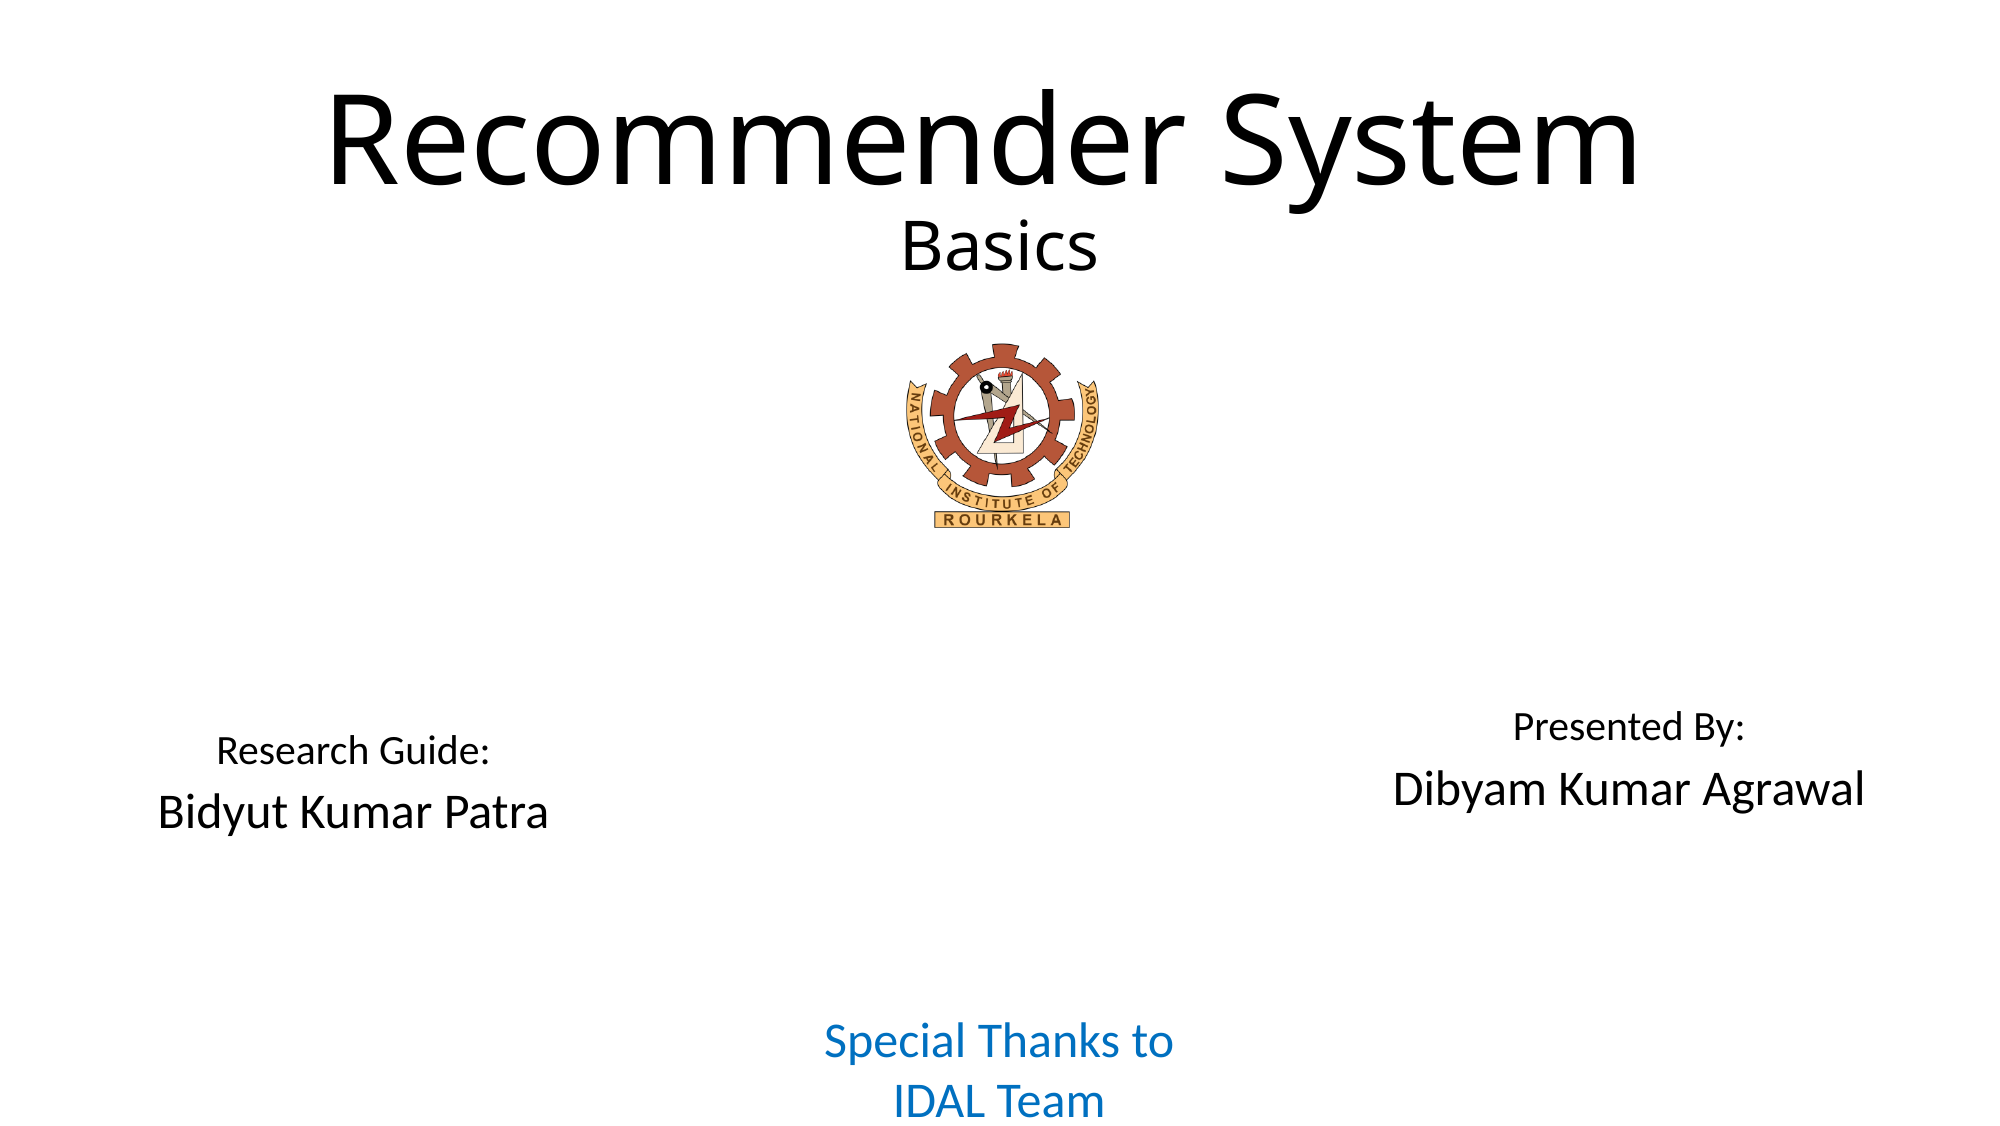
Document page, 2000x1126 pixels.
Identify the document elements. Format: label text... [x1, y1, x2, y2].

text_box Research Guide: Bidyut Kumar Patra [66, 704, 641, 864]
title Recommender System Basics [249, 66, 1750, 293]
text_box Special Thanks to IDAL Team [90, 999, 1909, 1126]
text_box Presented By: Dibyam Kumar Agrawal [1342, 680, 1917, 841]
picture [896, 326, 1107, 536]
